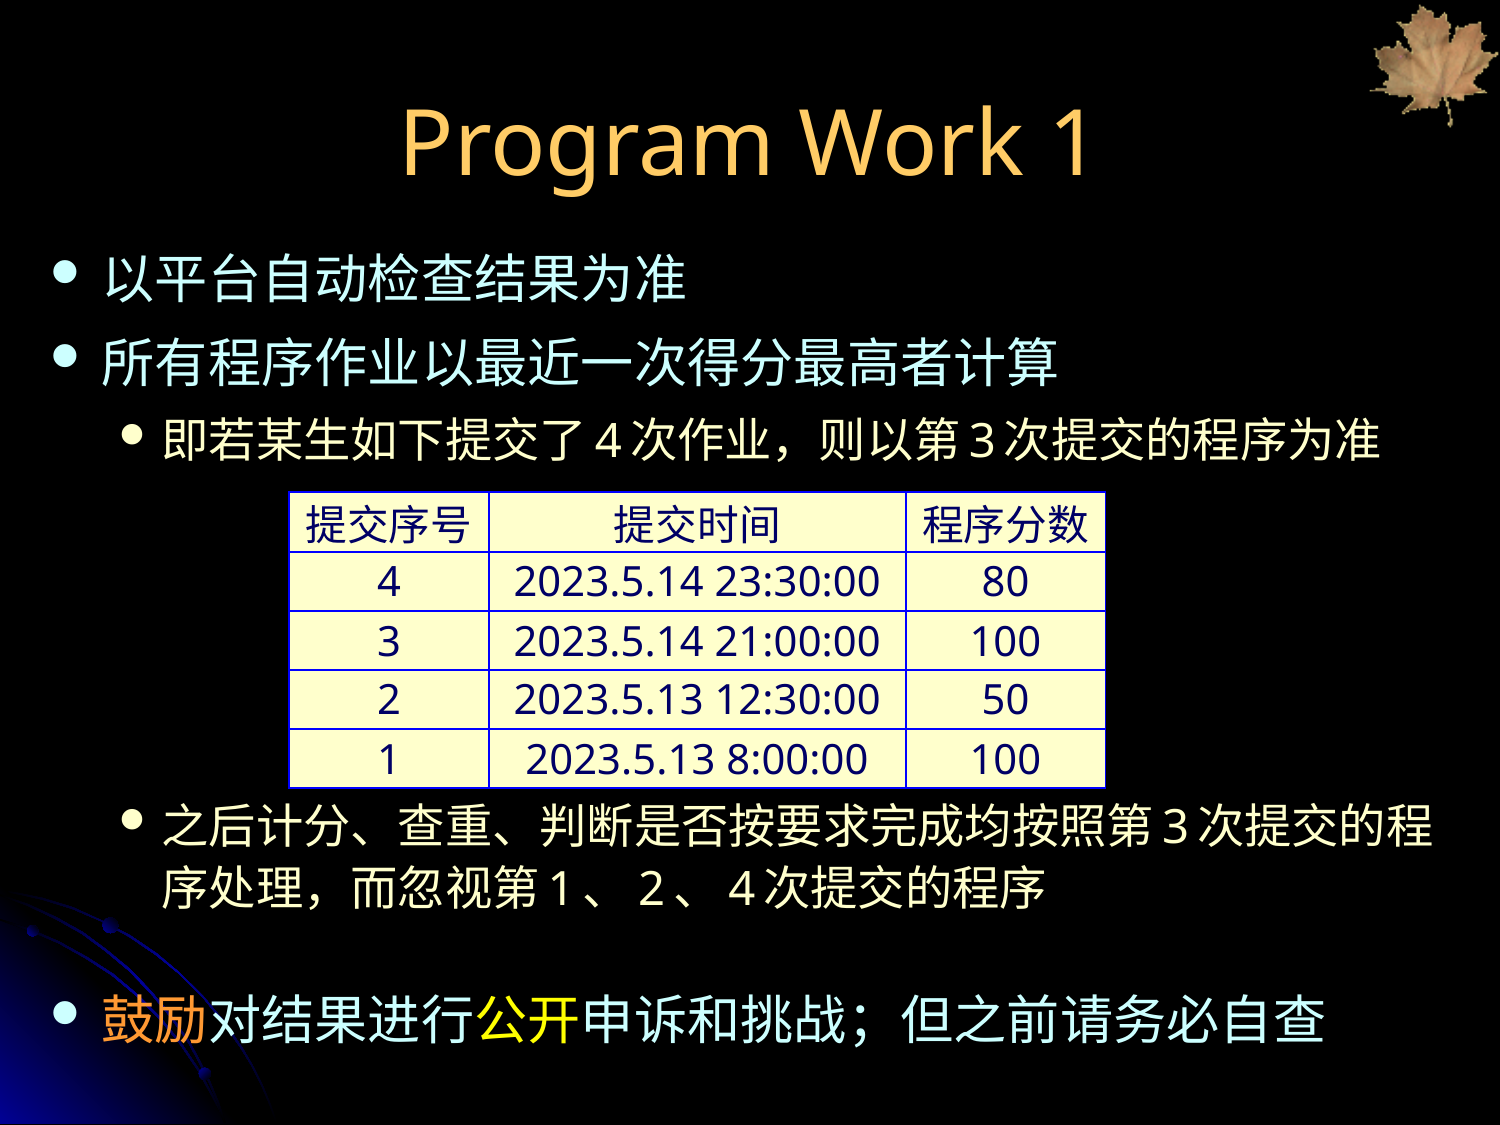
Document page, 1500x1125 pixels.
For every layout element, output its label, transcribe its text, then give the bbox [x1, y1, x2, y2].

table_cell 2023.5.14 21:00:00 [490, 612, 905, 669]
table_cell 2 [290, 671, 488, 728]
table_cell 2023.5.13 8:00:00 [490, 730, 905, 787]
table_cell 3 [290, 612, 488, 669]
table_cell 2023.5.13 12:30:00 [490, 671, 905, 728]
picture [1368, 0, 1500, 132]
table_cell 100 [907, 612, 1105, 669]
table_header 提交序号 [290, 493, 488, 551]
table_cell 2023.5.14 23:30:00 [490, 553, 905, 610]
list 以平台自动检查结果为准 所有程序作业以最近一次得分最高者计算 即若某生如下提交了4次作业，则以第3次提交的程序为准 之后计分、查重、判断是否按要求完成均按照第3次提交的程序处理，而忽视第1、2、4次提交的程序 鼓励对结果进行公开申诉和挑战；但之前请务必自查 [35, 231, 1465, 1059]
table_header 程序分数 [907, 493, 1105, 551]
table_header 提交时间 [490, 493, 905, 551]
table_cell 1 [290, 730, 488, 787]
table_cell 50 [907, 671, 1105, 728]
title Program Work 1 [75, 45, 1425, 231]
table_cell 80 [907, 553, 1105, 610]
table_cell 100 [907, 730, 1105, 787]
table_cell 4 [290, 553, 488, 610]
